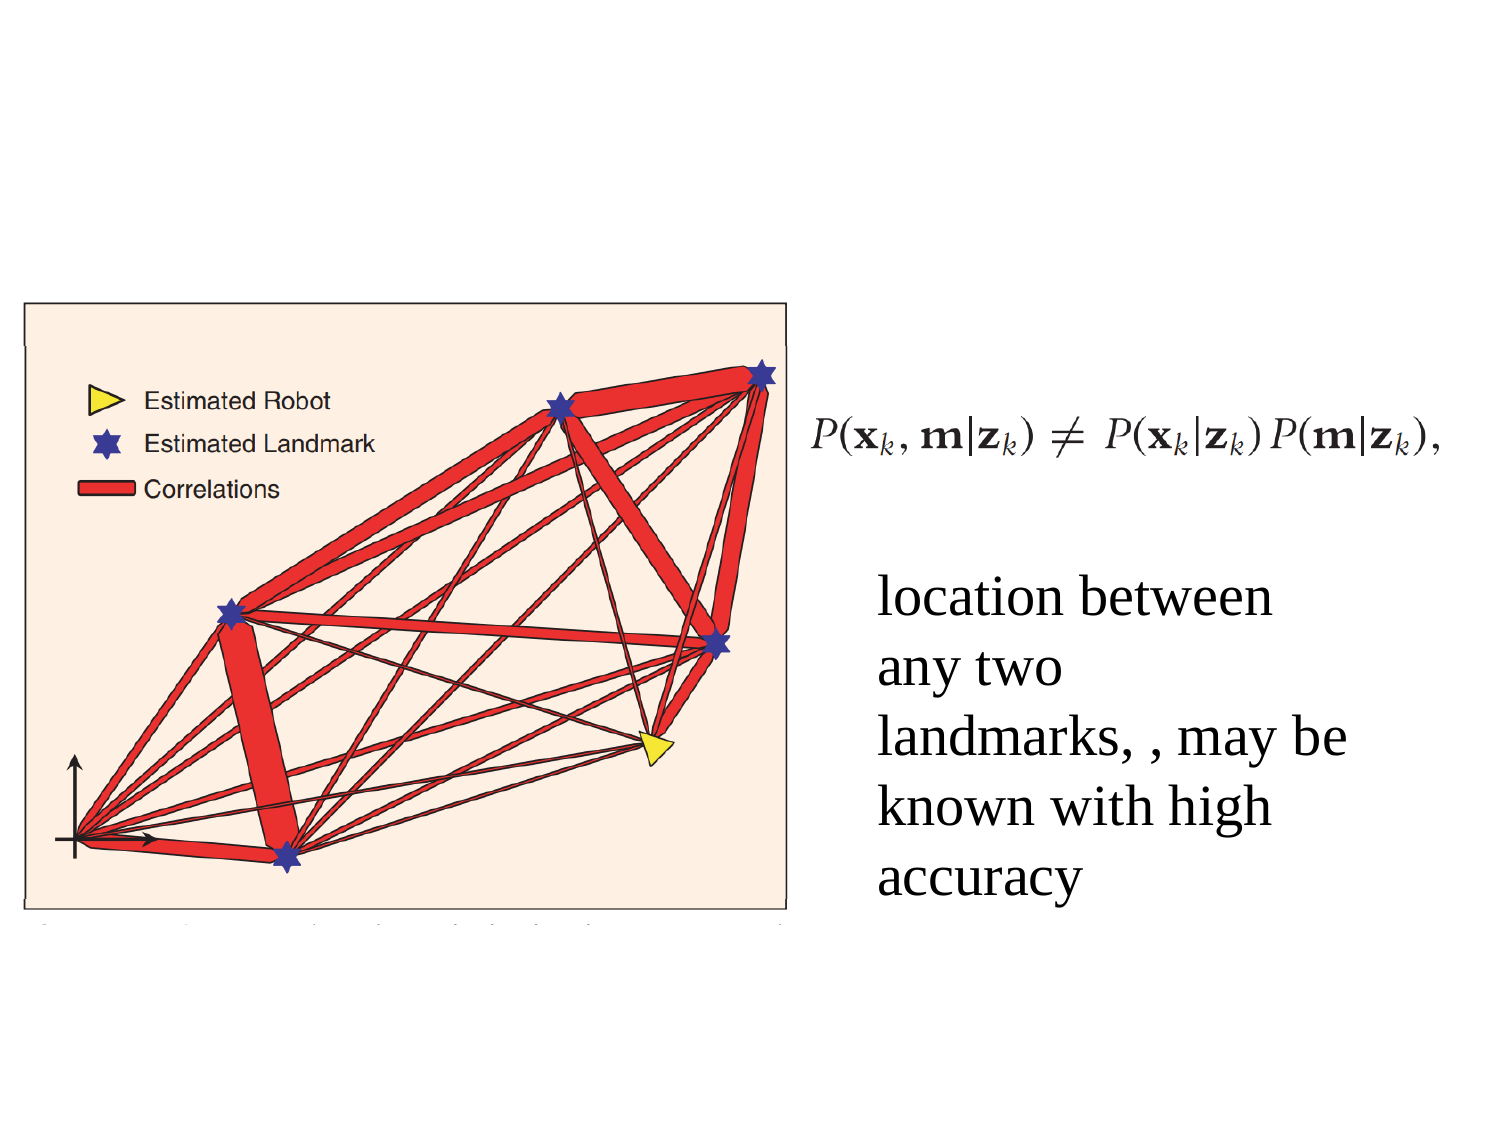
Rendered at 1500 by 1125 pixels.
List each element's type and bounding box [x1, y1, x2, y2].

list [11, 292, 805, 925]
picture [803, 398, 1455, 475]
